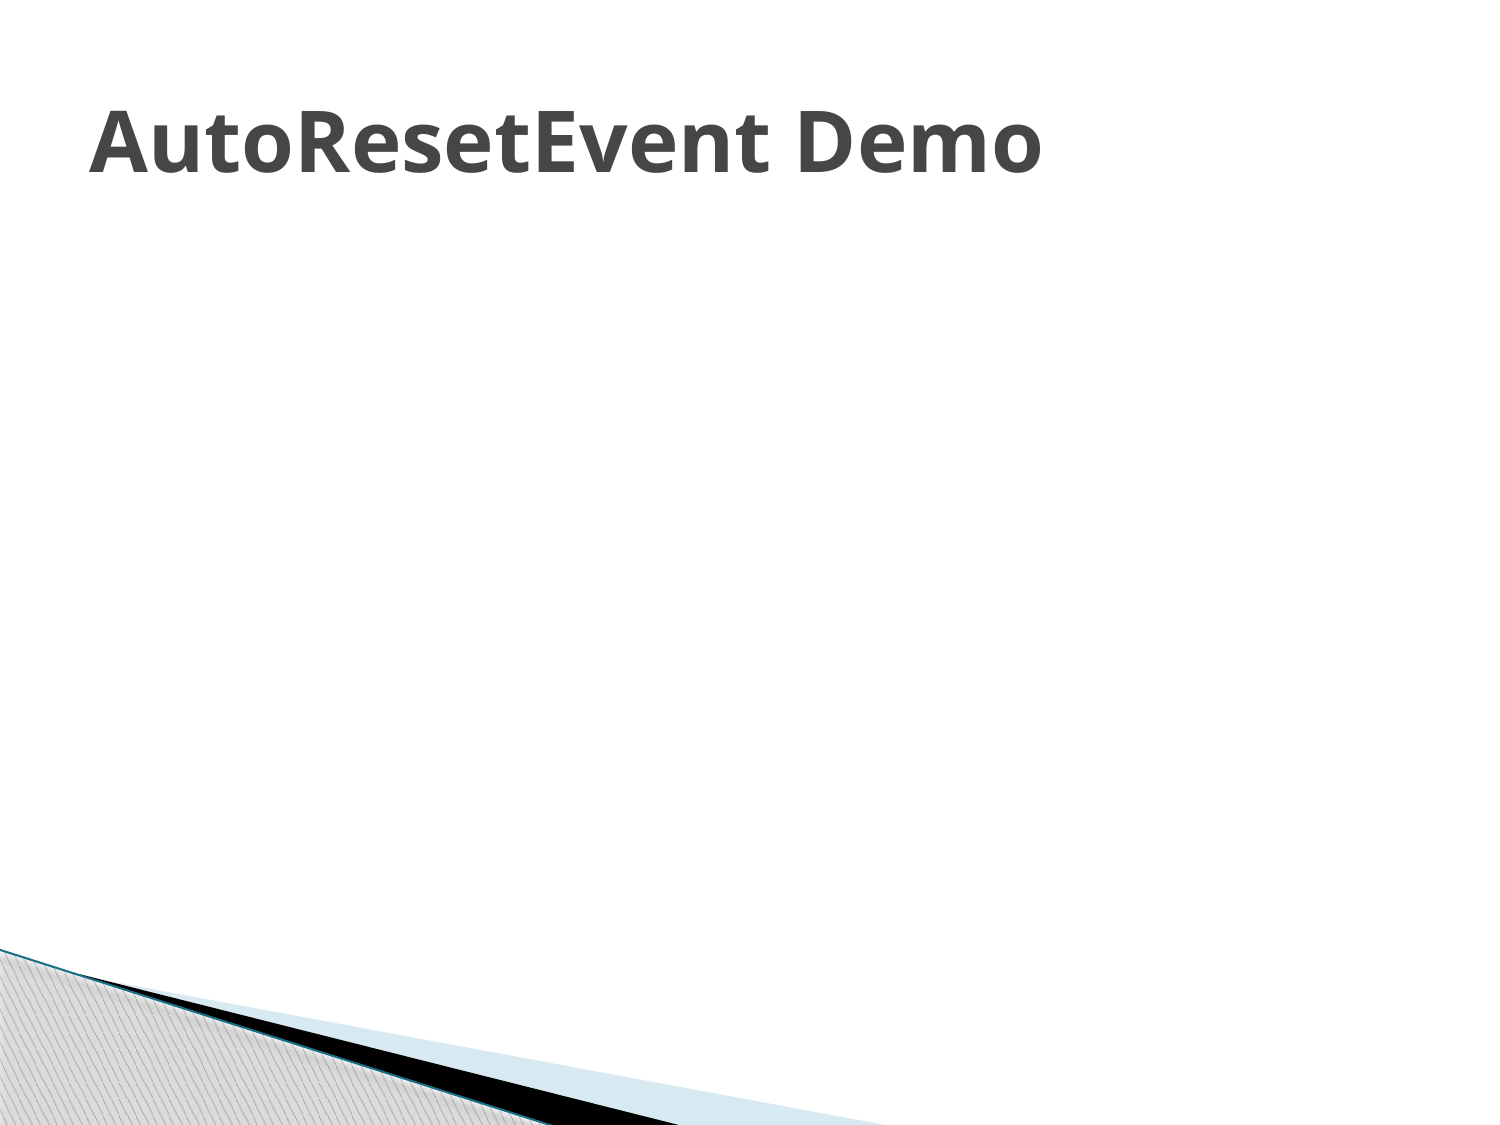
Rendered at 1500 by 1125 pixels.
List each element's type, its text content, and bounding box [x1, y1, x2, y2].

title AutoResetEvent Demo [75, 45, 1425, 233]
